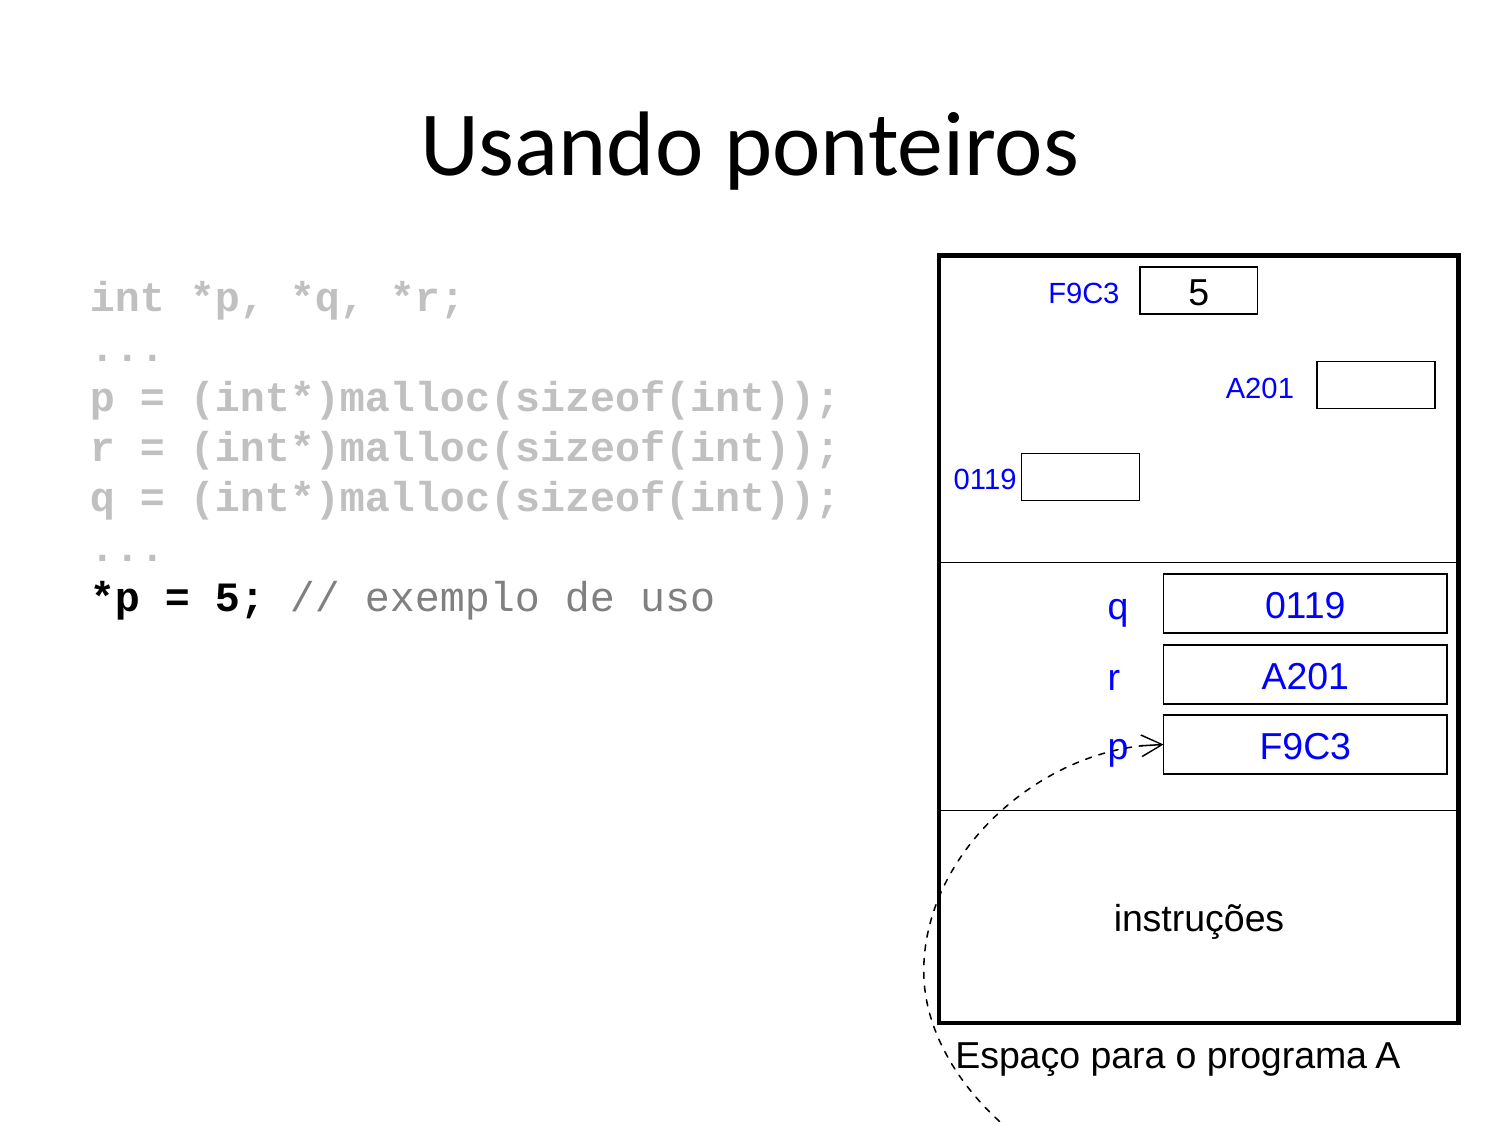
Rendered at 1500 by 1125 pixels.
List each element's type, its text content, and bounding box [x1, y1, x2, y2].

text_box [1317, 361, 1436, 409]
text_box F9C3 [1163, 714, 1448, 774]
text_box Usando ponteiros [75, 45, 1425, 233]
text_box int *p, *q, *r; ... p = (int*)malloc(sizeof(int)); r = (int*)malloc(sizeof(int)); q = (int*)malloc(sizeof(int)); ... *p = 5; // exemplo de uso [75, 262, 904, 1005]
text_box 0119 [938, 453, 1034, 504]
text_box [1034, 453, 1140, 501]
text_box Espaço para o programa A [940, 1024, 1416, 1083]
text_box r [1092, 645, 1135, 705]
text_box [1137, 734, 1164, 758]
text_box A201 [1210, 361, 1309, 412]
text_box p [1092, 714, 1144, 775]
text_box F9C3 [1033, 267, 1135, 317]
text_box A201 [1163, 645, 1448, 704]
text_box q [1092, 574, 1144, 634]
text_box [939, 255, 1459, 563]
text_box instruções [939, 810, 1459, 1024]
text_box [939, 563, 1459, 810]
text_box 5 [1139, 267, 1258, 315]
text_box 0119 [1163, 574, 1448, 634]
